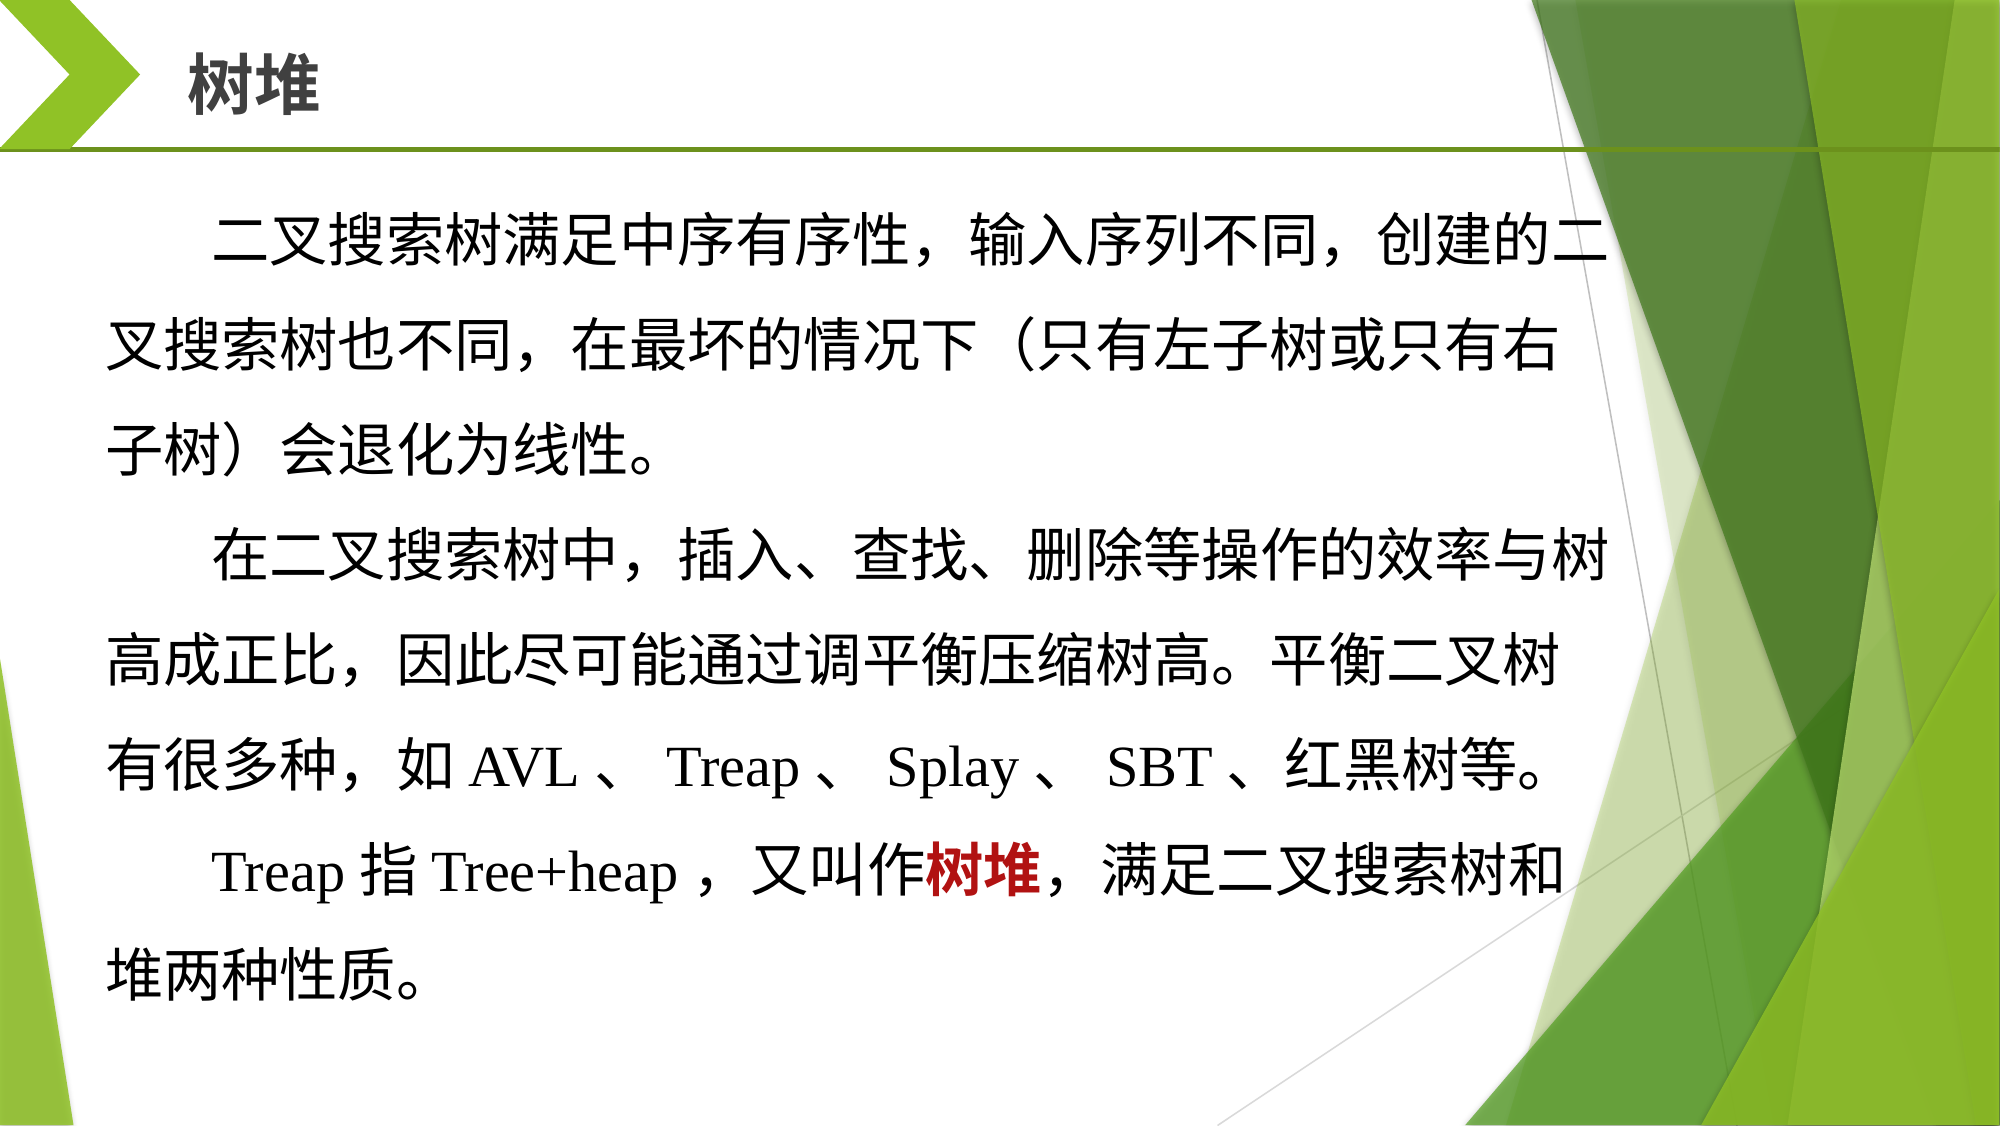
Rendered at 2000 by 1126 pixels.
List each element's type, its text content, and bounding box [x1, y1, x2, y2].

text_box 树堆 [173, 35, 823, 131]
text_box 二叉搜索树满足中序有序性，输入序列不同，创建的二叉搜索树也不同，在最坏的情况下（只有左子树或只有右子树）会退化为线性。 在二叉搜索树中，插入、查找、删除等操作的效率与树高成正比，因此尽可能通过调平衡压缩树高。平衡二叉树有很多种，如AVL、Treap、Splay、SBT、红黑树等。 Treap指Tree+heap，又叫作树堆，满足二叉搜索树和堆两种性质。 [90, 161, 1629, 1016]
text_box [0, 0, 142, 148]
